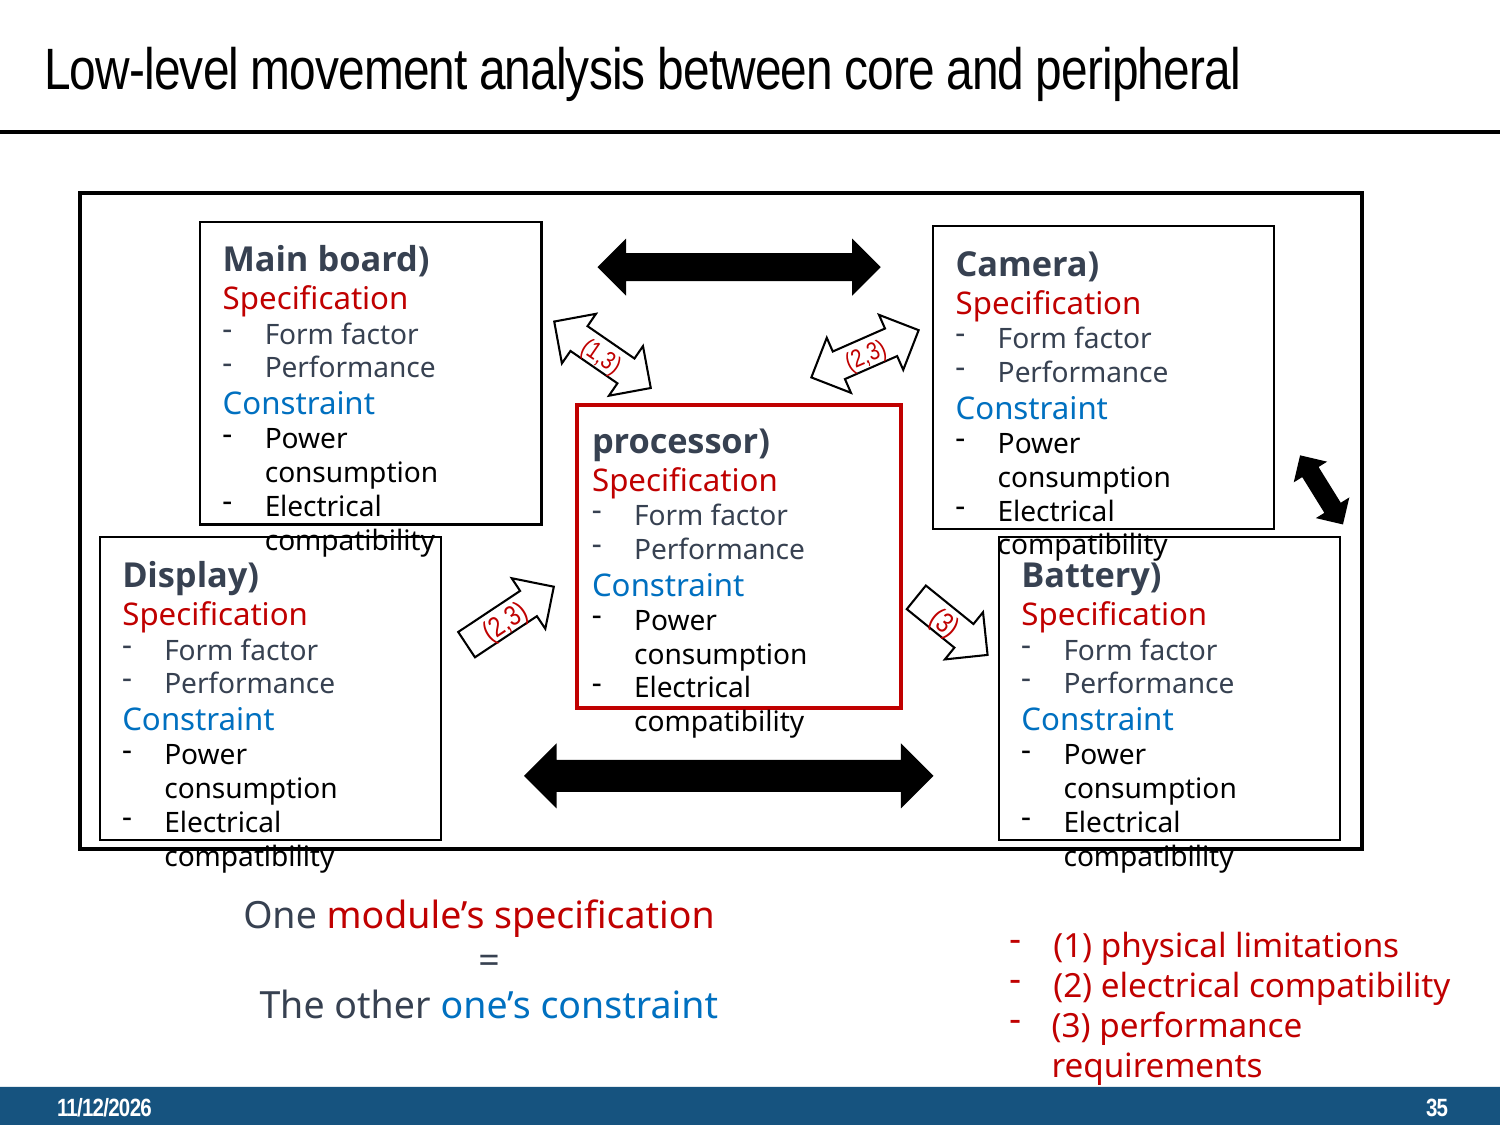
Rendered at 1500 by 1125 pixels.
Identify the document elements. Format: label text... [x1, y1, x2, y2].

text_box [577, 404, 902, 715]
text_box (2,3) [810, 312, 920, 395]
text_box One module’s specification = The other one’s constraint [79, 883, 899, 1033]
text_box (2,3) [456, 576, 556, 659]
text_box (3) [905, 584, 989, 661]
slide_number 35 [1125, 1091, 1464, 1125]
text_box (1,3) [553, 312, 652, 398]
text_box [998, 537, 1341, 849]
text_box [597, 238, 881, 296]
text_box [200, 221, 542, 533]
text_box [524, 743, 934, 809]
text_box Low-level movement analysis between core and peripheral [29, 17, 1437, 115]
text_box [99, 537, 442, 849]
text_box (1) physical limitations (2) electrical compatibility (3) performance requirements [994, 916, 1500, 1091]
text_box [1293, 455, 1350, 525]
text_box [79, 192, 1363, 850]
slide_number 2023. 2. 23. [42, 1086, 380, 1125]
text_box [932, 226, 1275, 538]
